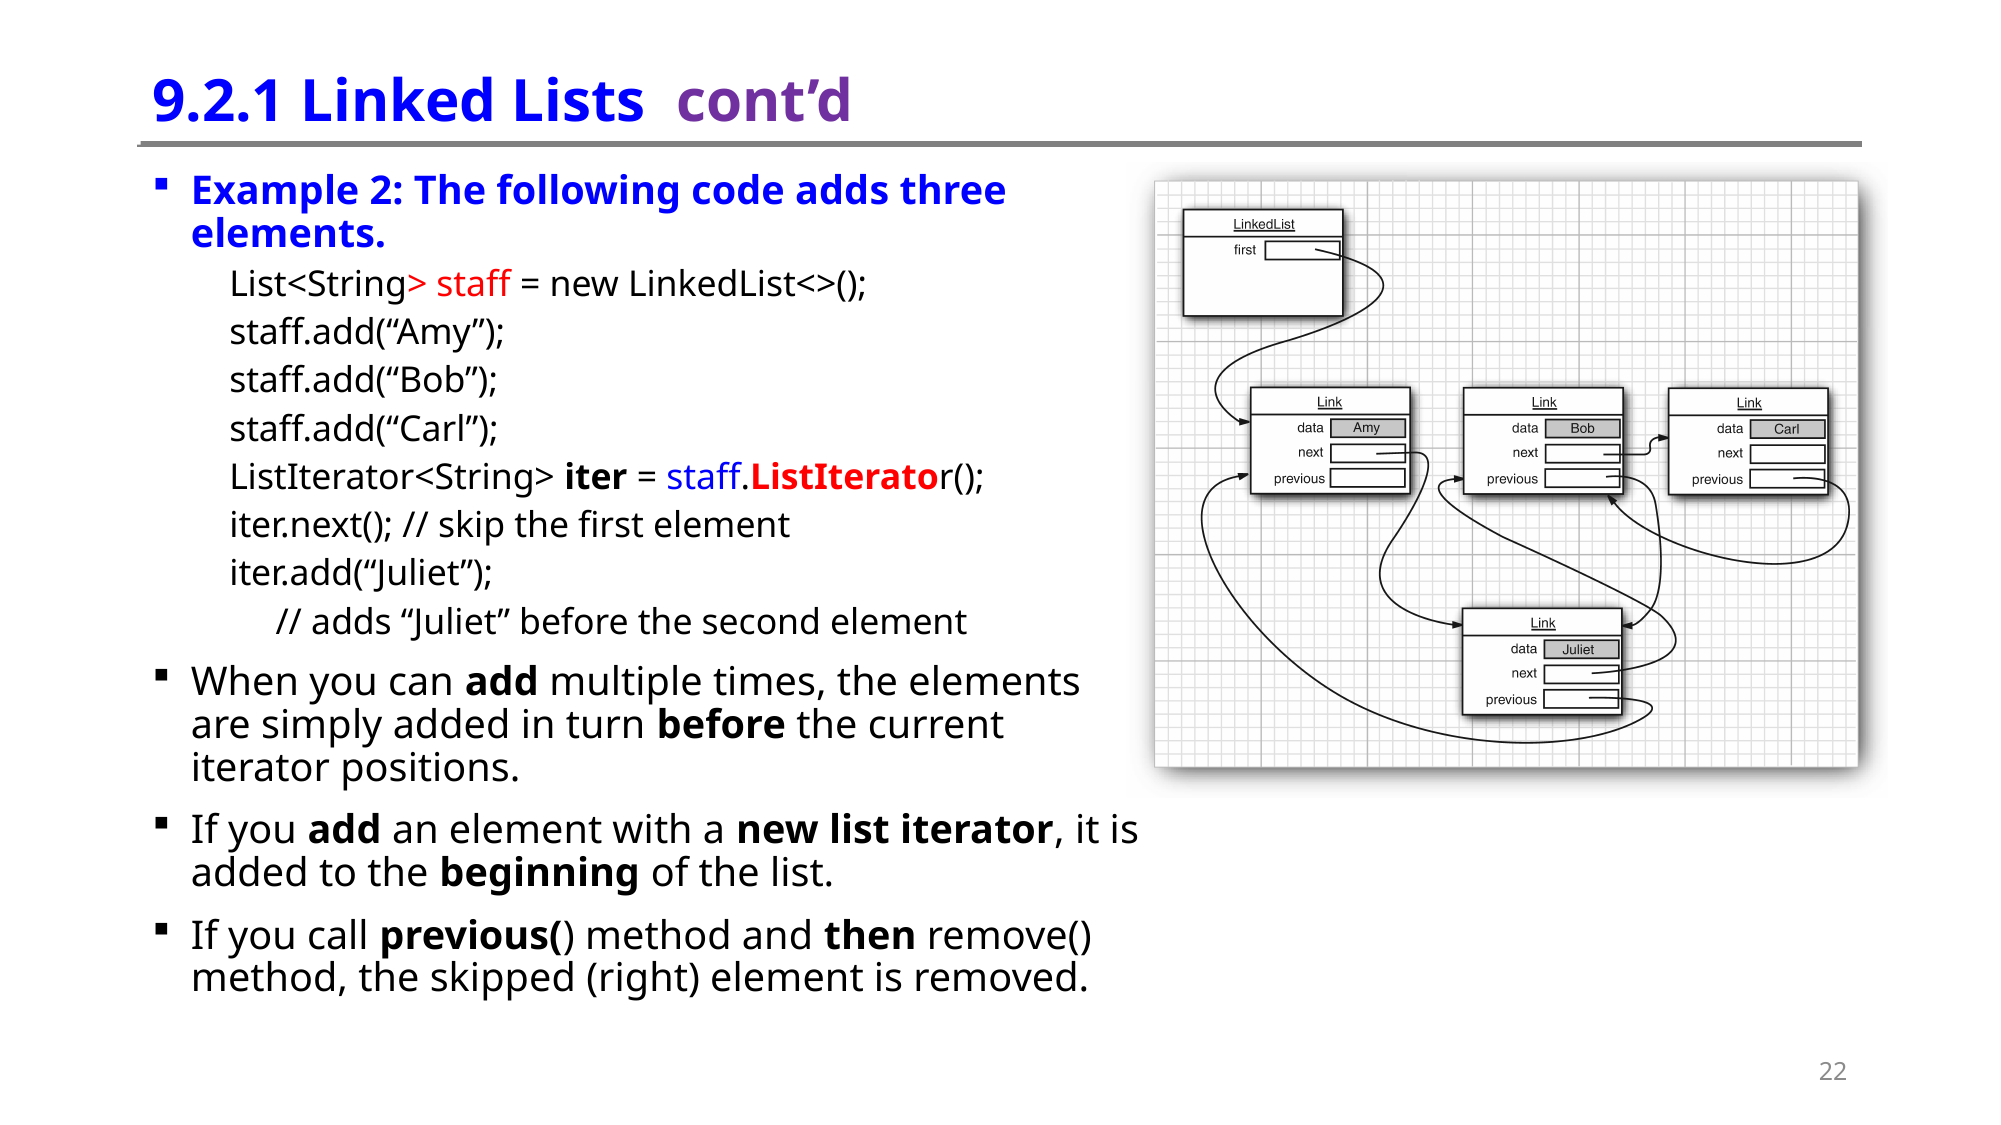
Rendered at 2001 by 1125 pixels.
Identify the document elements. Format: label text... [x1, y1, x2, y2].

slide_number 22 [1412, 1042, 1863, 1103]
text_box [1126, 162, 1888, 798]
list Example 2: The following code adds three elements. List<String> staff = new LinkedList<>(); staff.add(“Amy”); staff.add(“Bob”); staff.add(“Carl”); ListIterator<String> iter = staff.ListIterator(); iter.next(); // skip the first element iter.add(“Juliet”); // adds “Juliet” before the second element When you can add multiple times, the elements are simply added in turn before the current iterator positions. If you add an element with a new list iterator, it is added to the beginning of the list. If you call previous() method and then remove() method, the skipped (right) element is removed. [137, 162, 1156, 1014]
title 9.2.1 Linked Lists cont’d [137, 59, 1863, 145]
